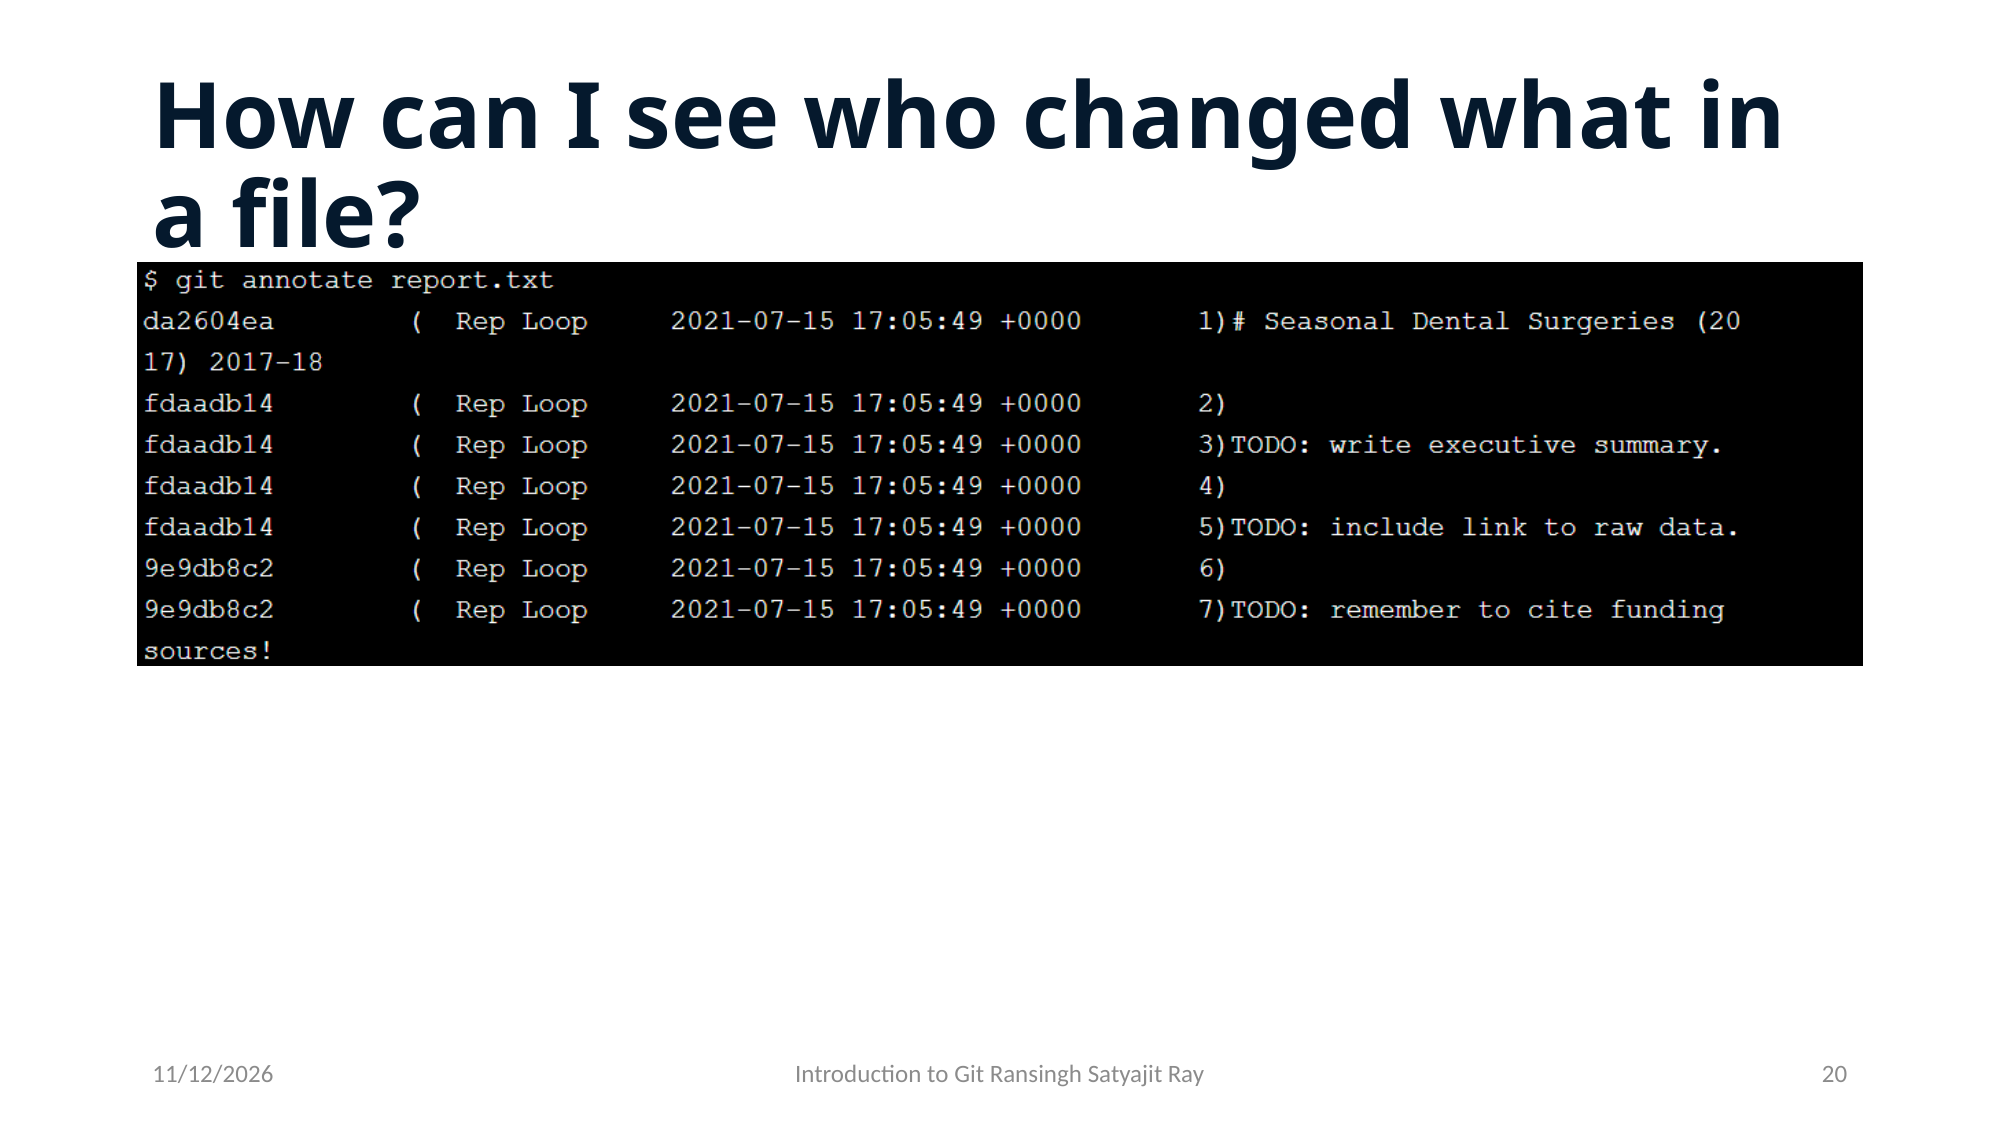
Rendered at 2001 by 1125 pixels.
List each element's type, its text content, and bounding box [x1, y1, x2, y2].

title How can I see who changed what in a file? [137, 59, 1863, 262]
slide_number 20 [1412, 1042, 1863, 1103]
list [137, 262, 1863, 666]
footer Introduction to Git Ransingh Satyajit Ray [662, 1042, 1338, 1103]
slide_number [137, 1042, 588, 1103]
